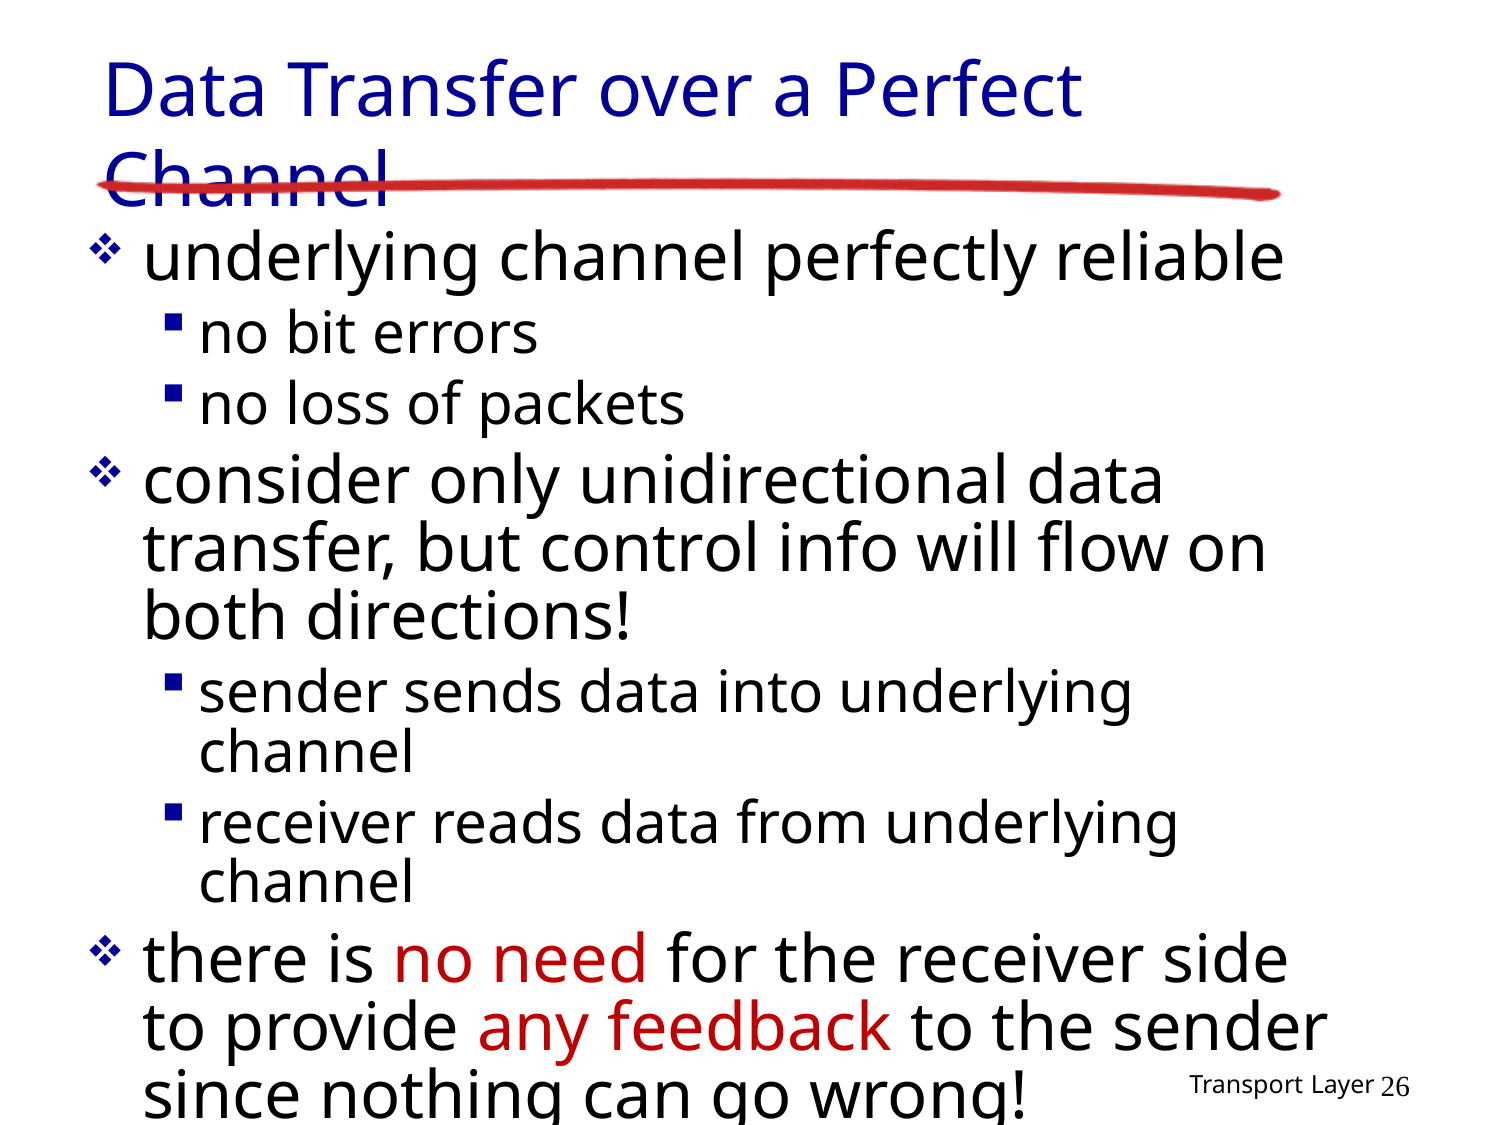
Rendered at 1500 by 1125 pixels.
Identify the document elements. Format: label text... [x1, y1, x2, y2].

slide_number 26 [1365, 1060, 1477, 1106]
title Data Transfer over a Perfect Channel [87, 37, 1400, 225]
footer Transport Layer [914, 1057, 1390, 1105]
list underlying channel perfectly reliable no bit errors no loss of packets consider only unidirectional data transfer, but control info will flow on both directions! sender sends data into underlying channel receiver reads data from underlying channel there is no need for the receiver side to provide any feedback to the sender since nothing can go wrong! [70, 218, 1367, 1082]
picture [91, 173, 1295, 208]
